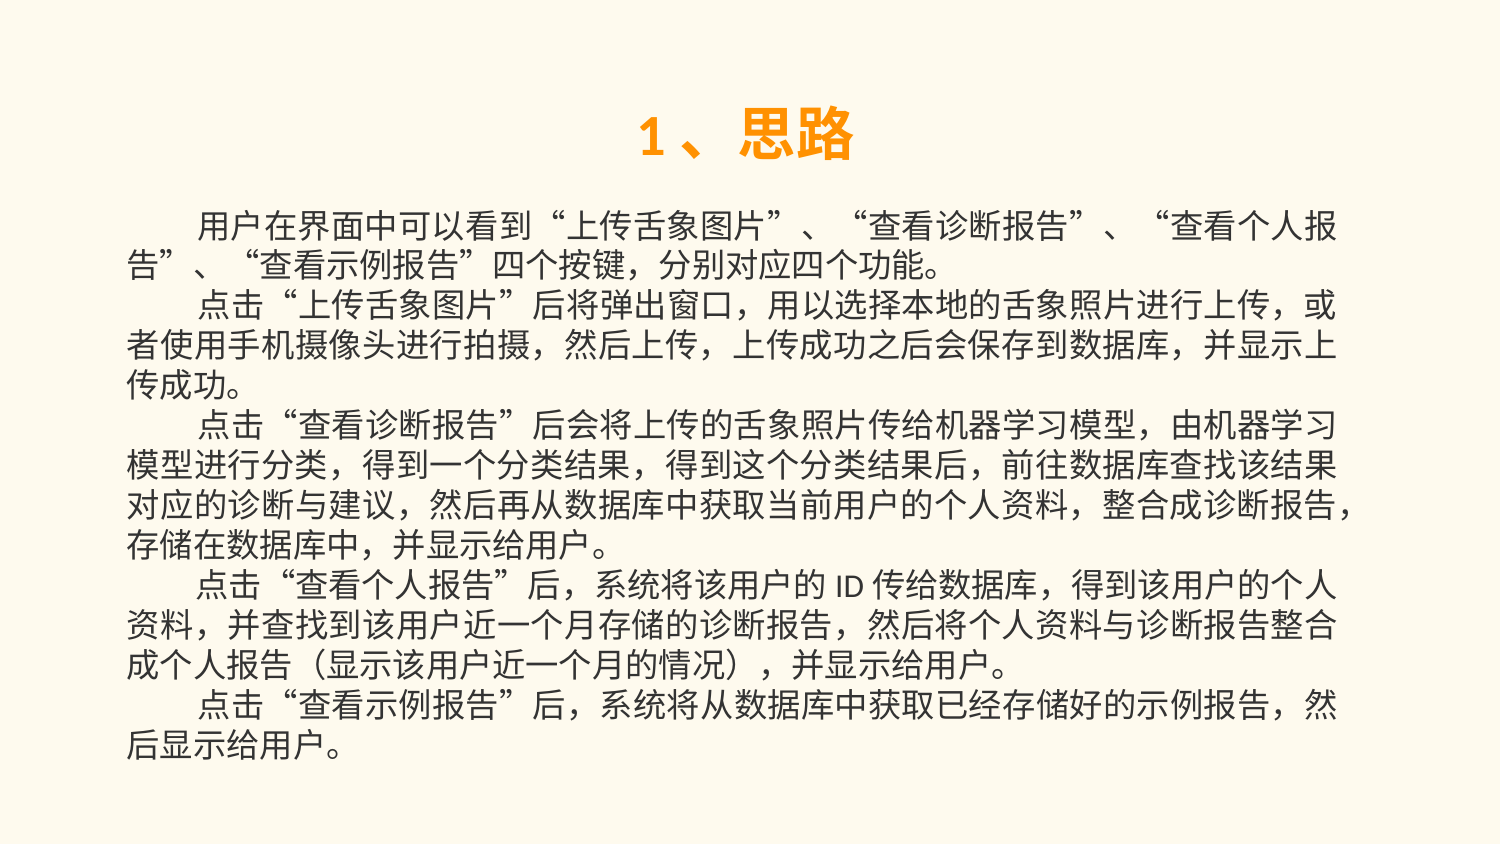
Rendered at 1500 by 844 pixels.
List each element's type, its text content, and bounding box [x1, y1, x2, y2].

text_box 用户在界面中可以看到“上传舌象图片”、“查看诊断报告”、“查看个人报告”、“查看示例报告”四个按键，分别对应四个功能。 点击“上传舌象图片”后将弹出窗口，用以选择本地的舌象照片进行上传，或者使用手机摄像头进行拍摄，然后上传，上传成功之后会保存到数据库，并显示上传成功。 点击“查看诊断报告”后会将上传的舌象照片传给机器学习模型，由机器学习模型进行分类，得到一个分类结果，得到这个分类结果后，前往数据库查找该结果对应的诊断与建议，然后再从数据库中获取当前用户的个人资料，整合成诊断报告，存储在数据库中，并显示给用户。 点击“查看个人报告”后，系统将该用户的ID传给数据库，得到该用户的个人资料，并查找到该用户近一个月存储的诊断报告，然后将个人资料与诊断报告整合成个人报告（显示该用户近一个月的情况），并显示给用户。 点击“查看示例报告”后，系统将从数据库中获取已经存储好的示例报告，然后显示给用户。 [112, 197, 1353, 771]
text_box 1、思路 [621, 89, 869, 175]
